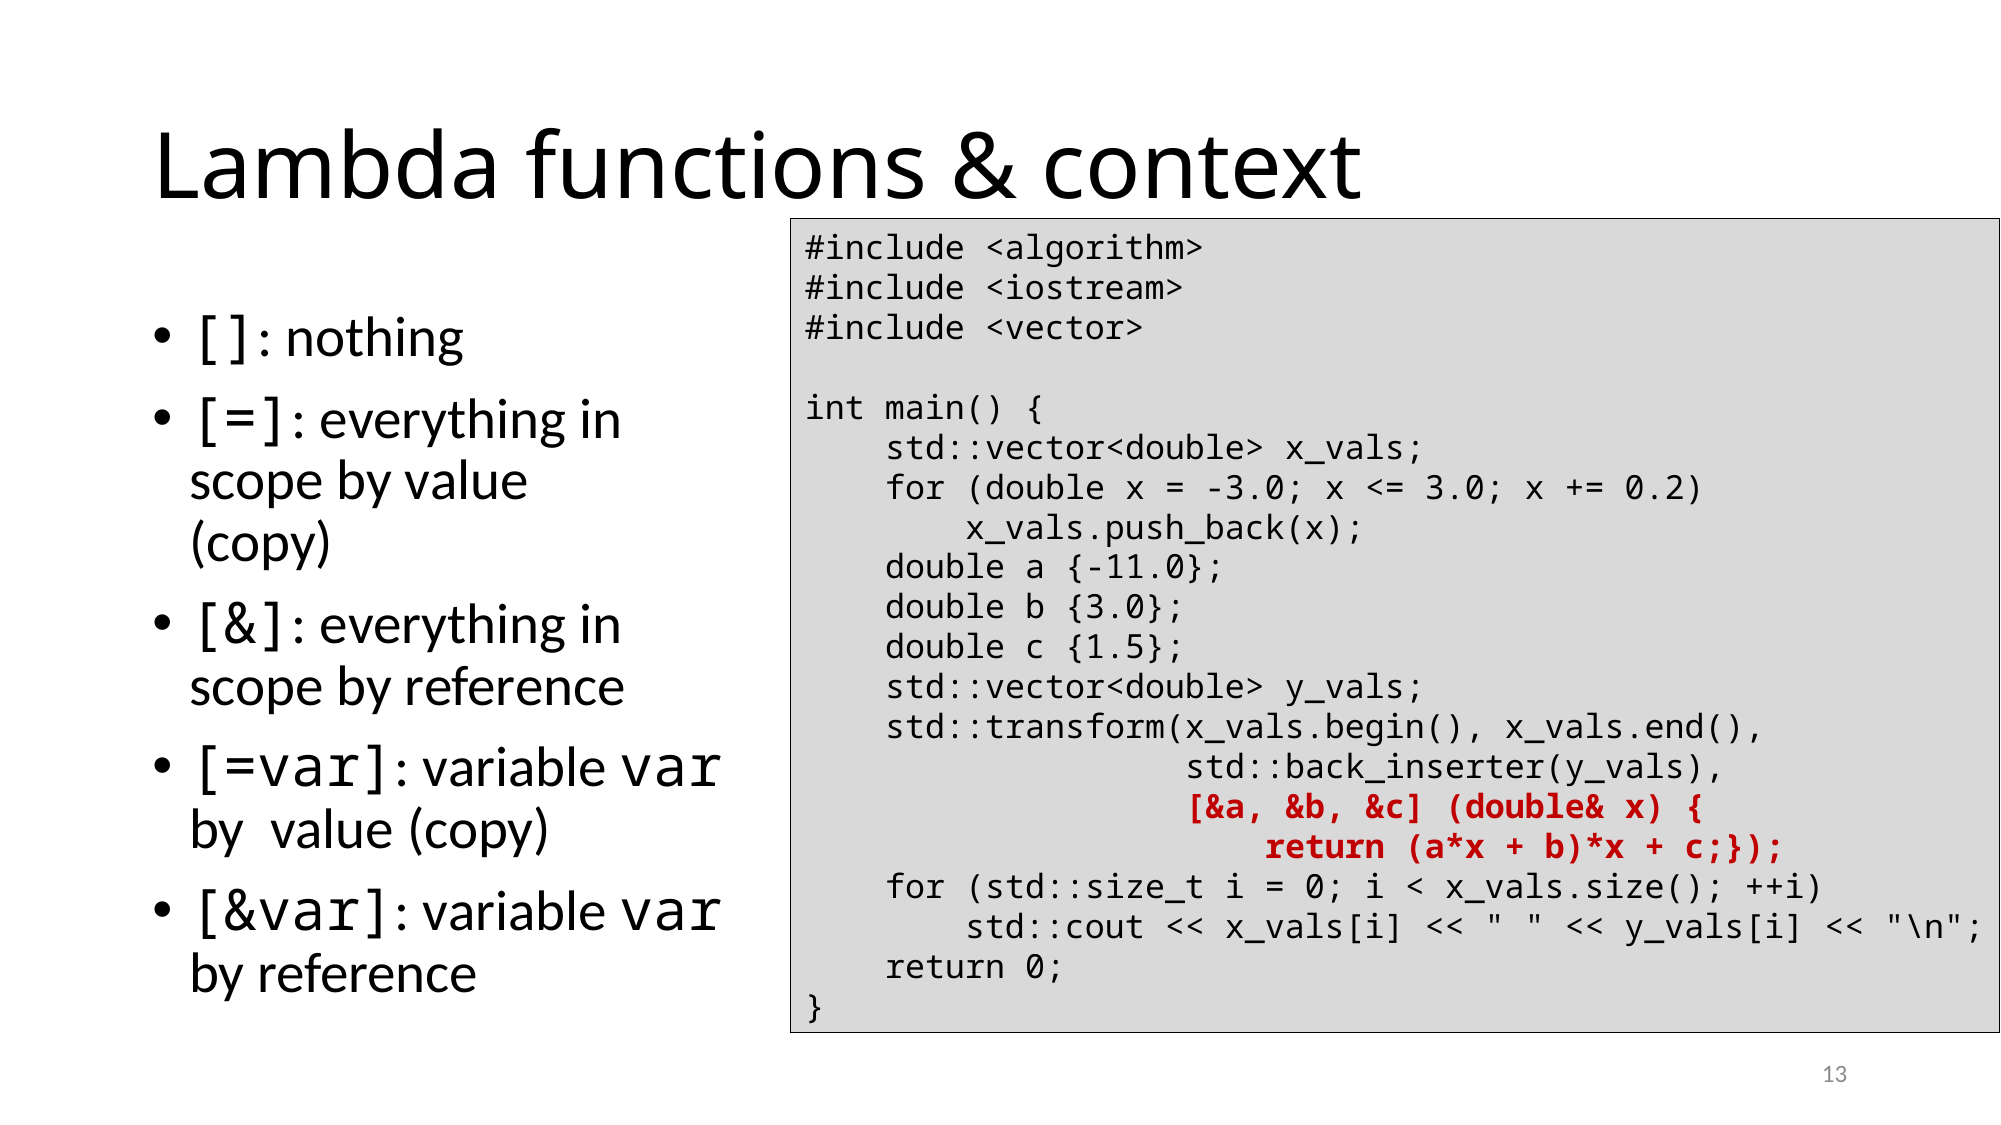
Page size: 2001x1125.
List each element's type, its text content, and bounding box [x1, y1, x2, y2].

slide_number 13 [1412, 1042, 1863, 1103]
list []: nothing [=]: everything in scope by value (copy) [&]: everything in scope by reference [=var]: variable var by value (copy) [&var]: variable var by reference [137, 299, 790, 1014]
text_box #include <algorithm> #include <iostream> #include <vector> int main() { std::vector<double> x_vals; for (double x = -3.0; x <= 3.0; x += 0.2) x_vals.push_back(x); double a {-11.0}; double b {3.0}; double c {1.5}; std::vector<double> y_vals; std::transform(x_vals.begin(), x_vals.end(), std::back_inserter(y_vals), [&a, &b, &c] (double& x) { return (a*x + b)*x + c;}); for (std::size_t i = 0; i < x_vals.size(); ++i) std::cout << x_vals[i] << " " << y_vals[i] << "\n"; return 0; } [790, 218, 2000, 1033]
title Lambda functions & context [137, 59, 1863, 278]
